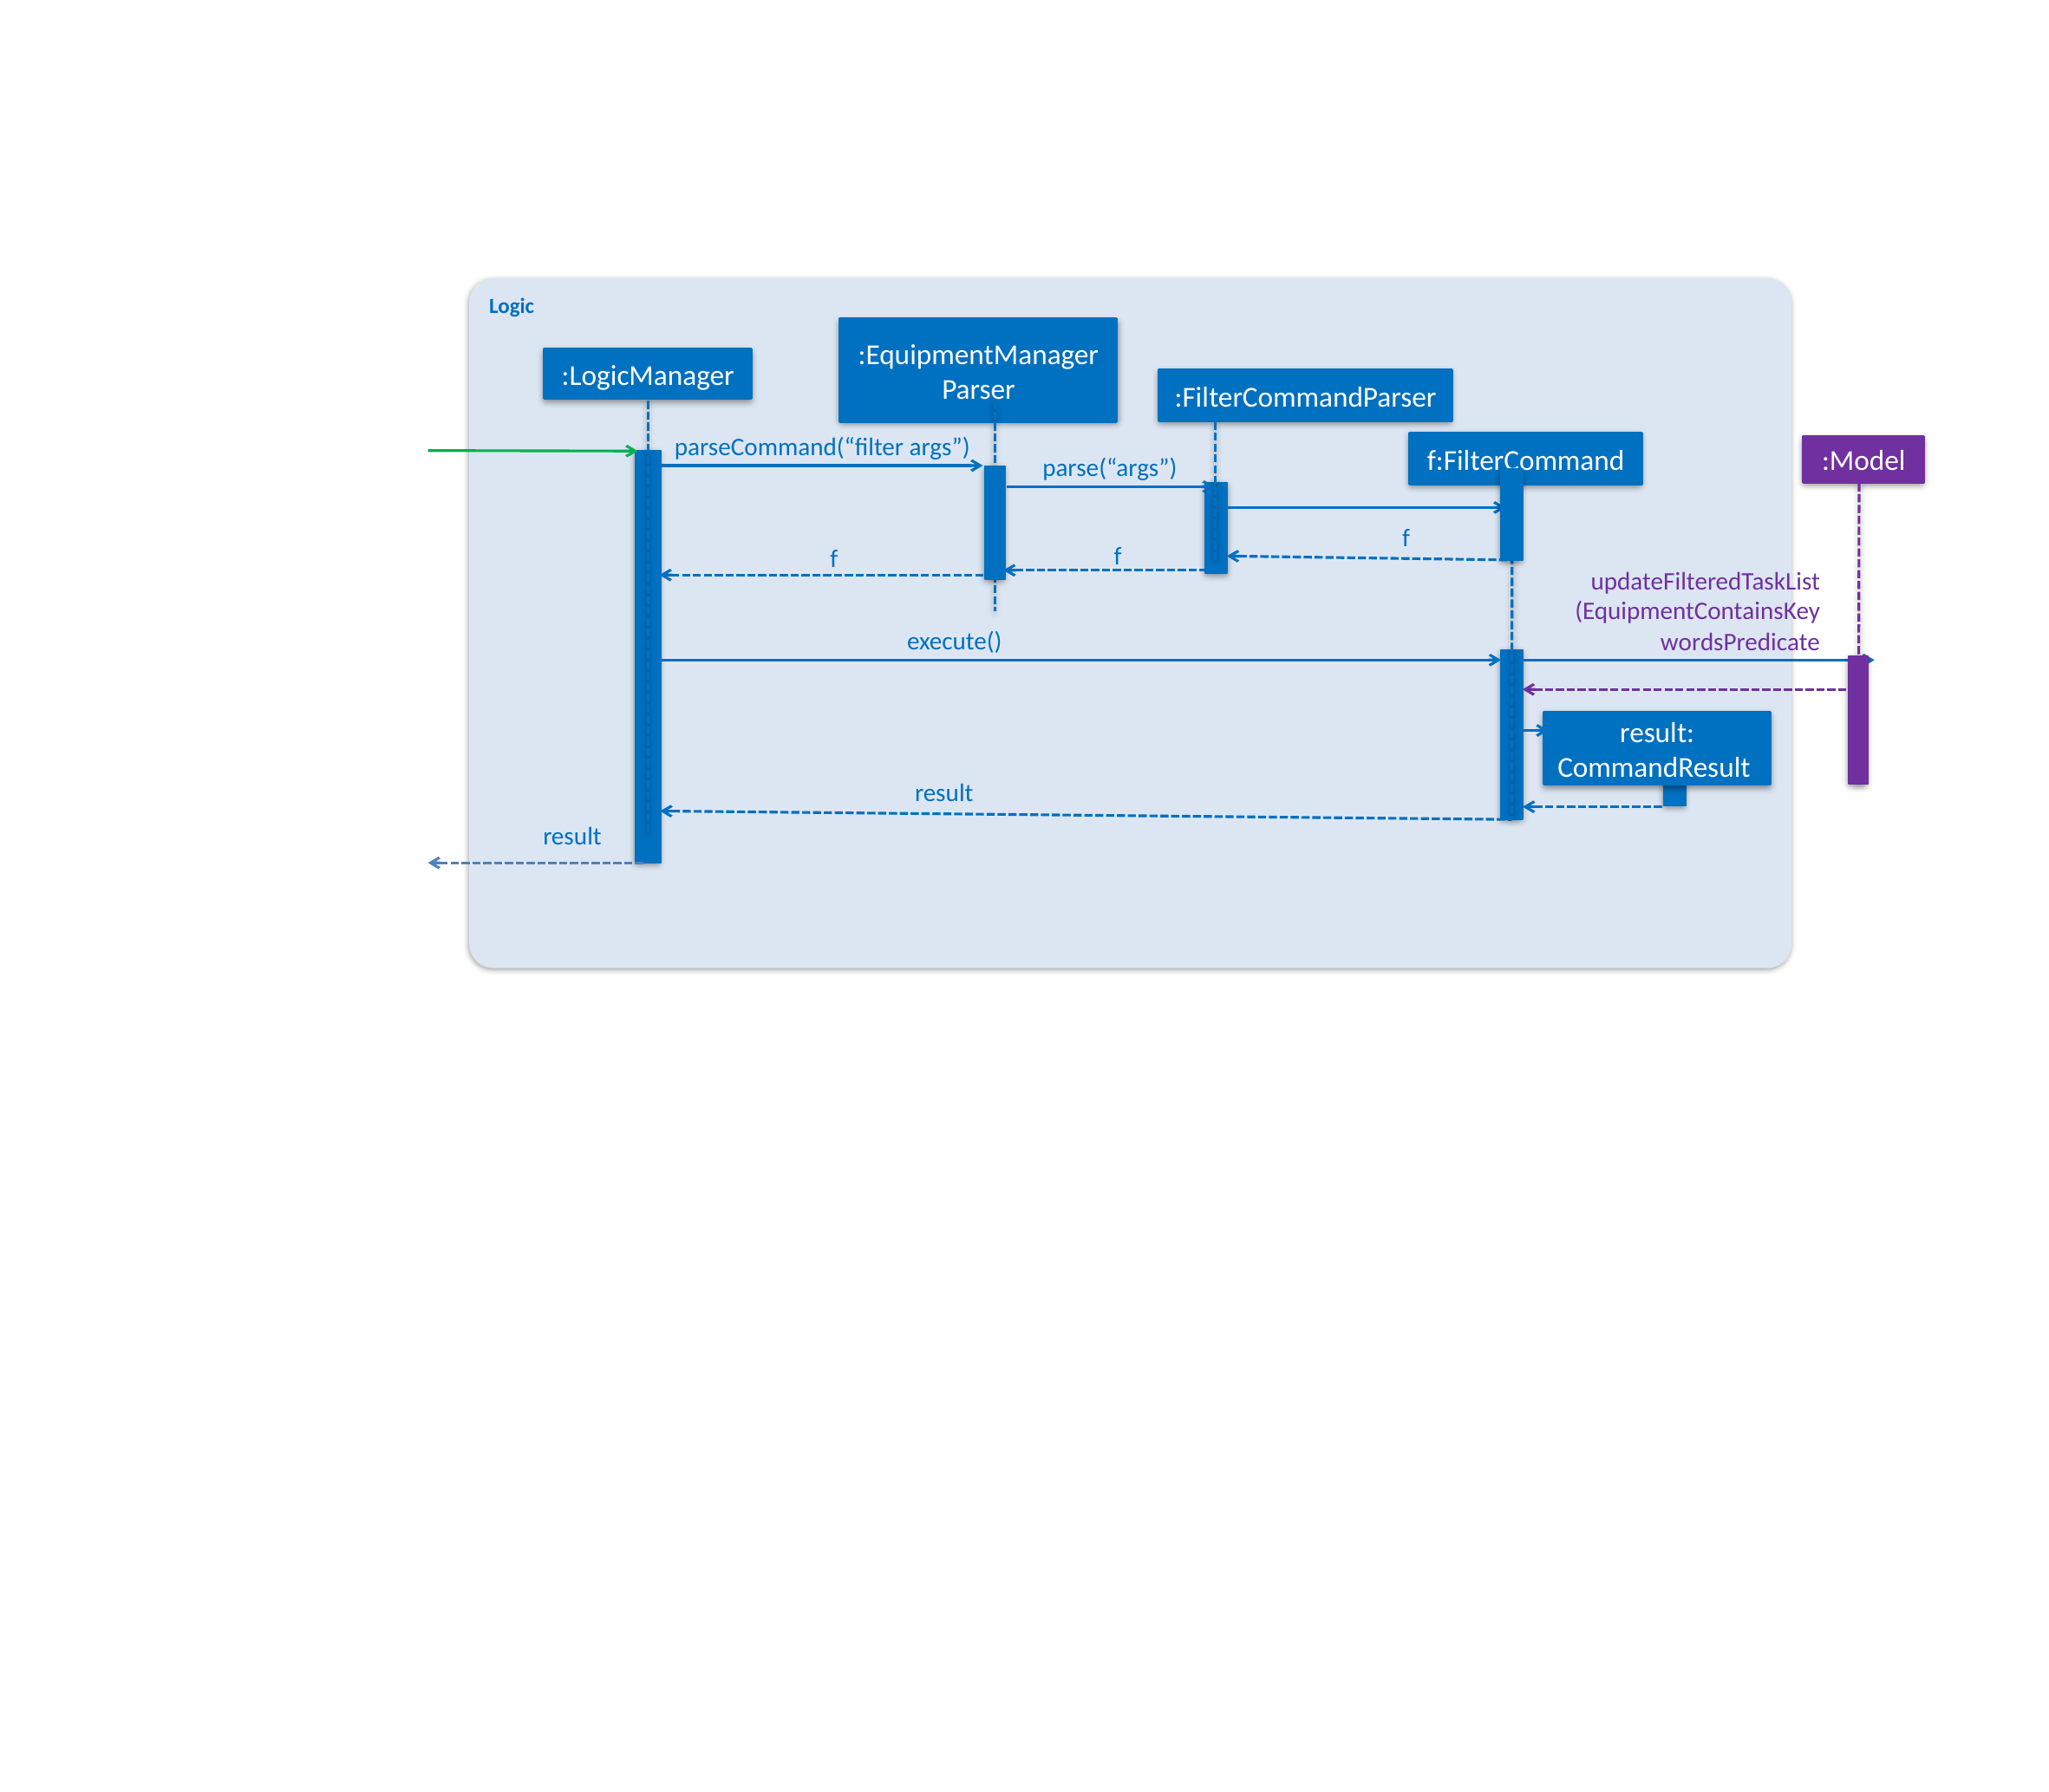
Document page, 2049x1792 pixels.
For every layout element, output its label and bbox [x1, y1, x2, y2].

text_box [1226, 556, 1507, 561]
text_box [427, 277, 1924, 968]
